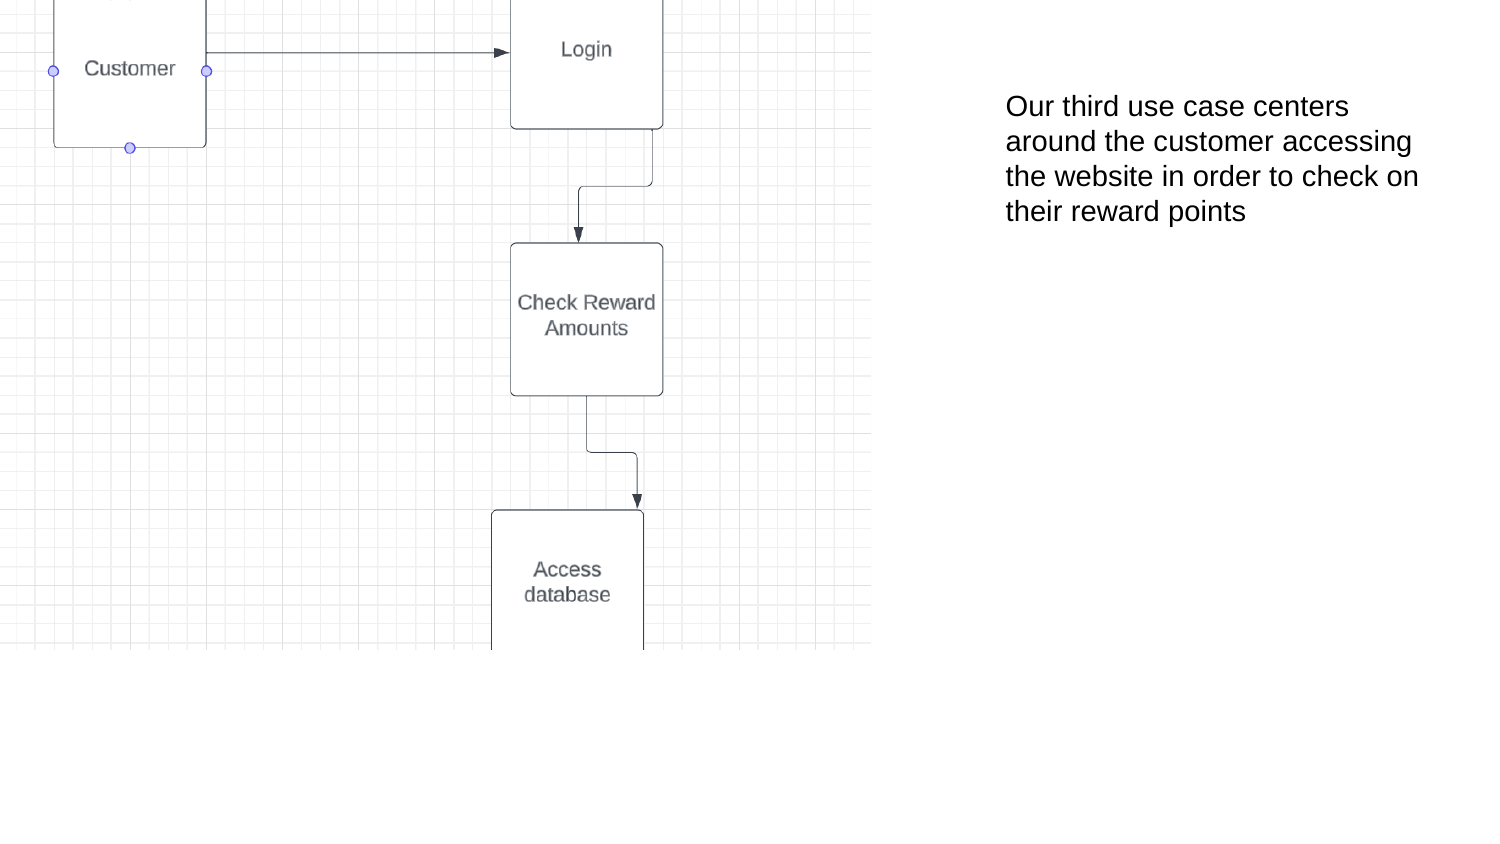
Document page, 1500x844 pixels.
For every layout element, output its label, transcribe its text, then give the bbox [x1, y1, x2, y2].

picture [0, 0, 872, 650]
text_box Our third use case centers around the customer accessing the website in order to check on their reward points [990, 72, 1460, 693]
